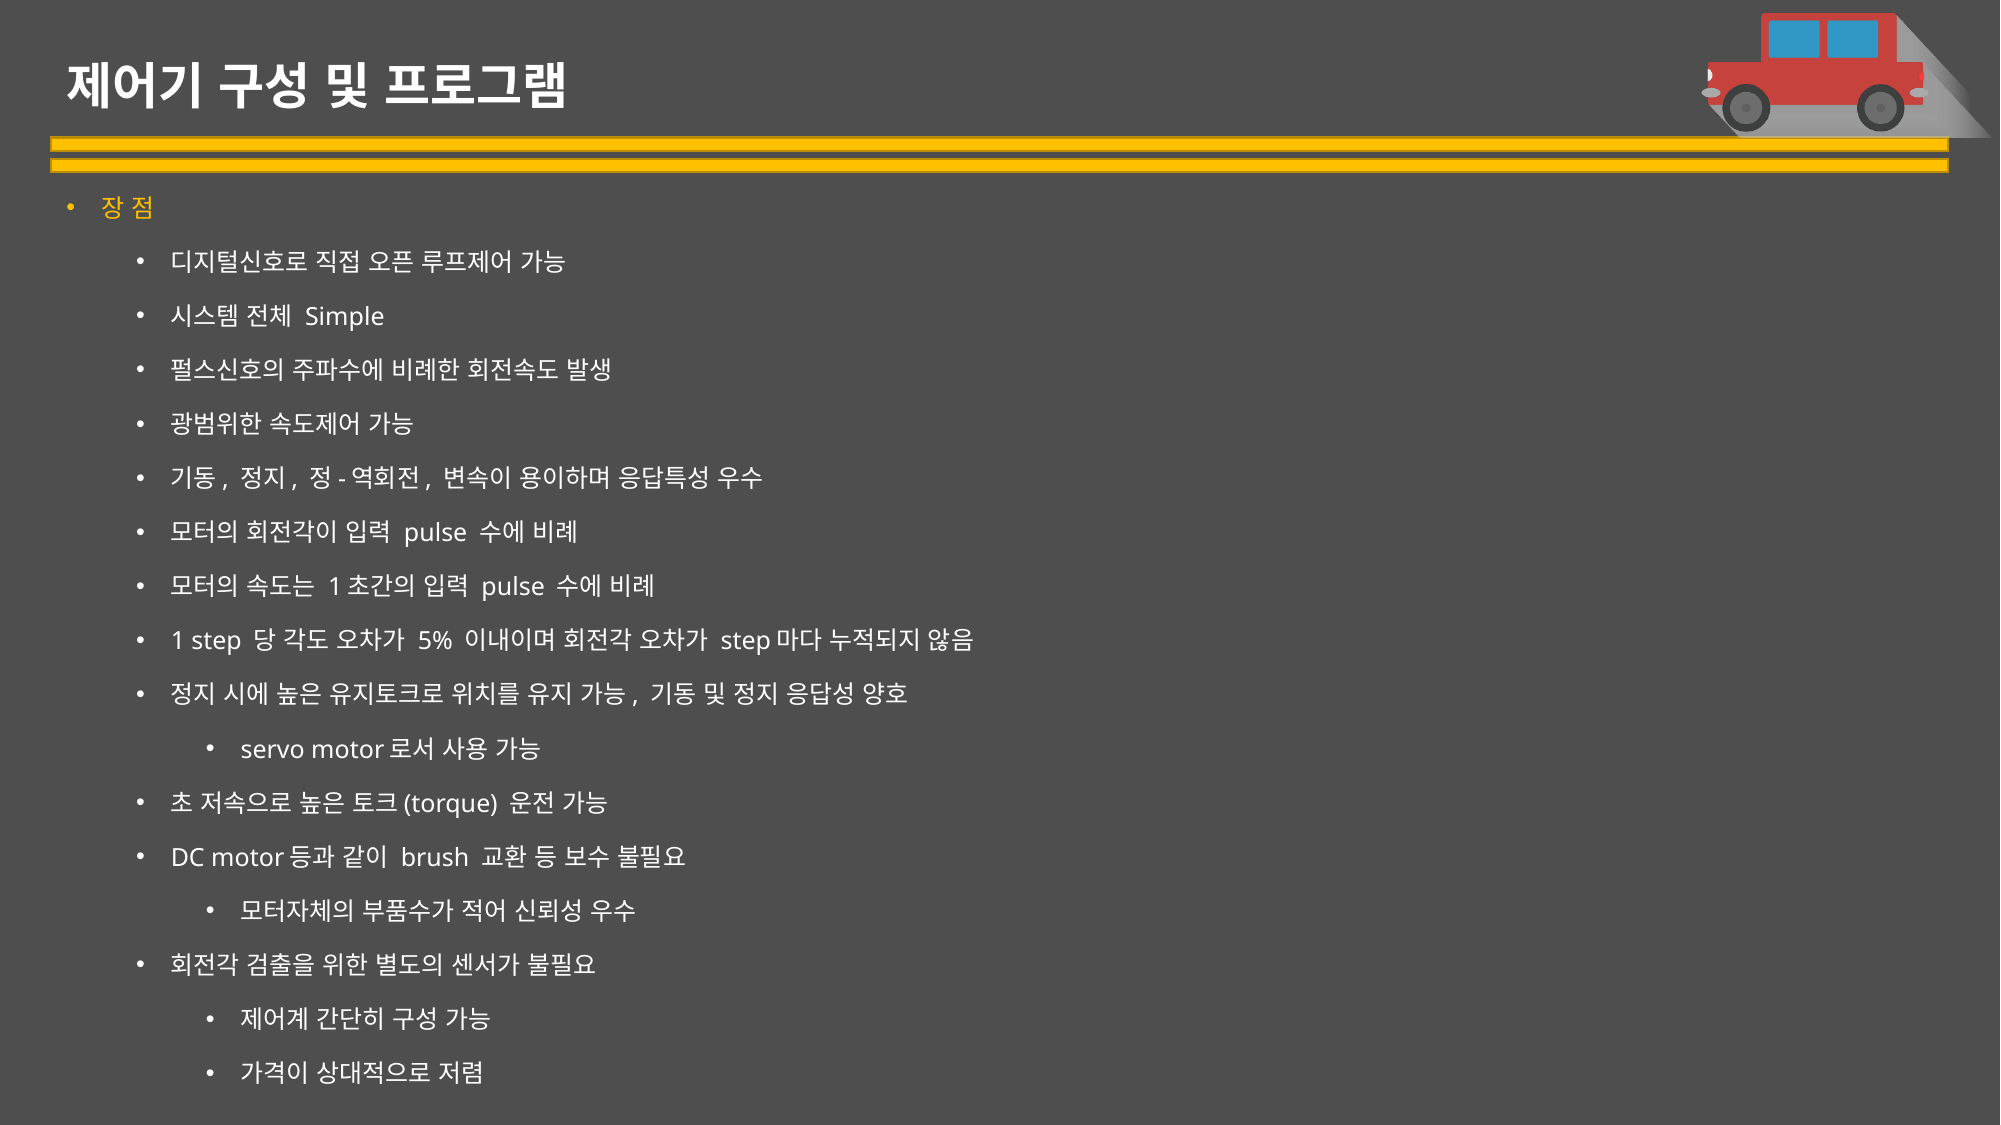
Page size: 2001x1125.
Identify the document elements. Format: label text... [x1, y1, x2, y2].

title 제어기 구성 및 프로그램 [51, 39, 1949, 138]
list 장 점 디지털신호로 직접 오픈 루프제어 가능 시스템 전체 Simple 펄스신호의 주파수에 비례한 회전속도 발생 광범위한 속도제어 가능 기동, 정지, 정-역회전, 변속이 용이하며 응답특성 우수 모터의 회전각이 입력 pulse 수에 비례 모터의 속도는 1초간의 입력 pulse 수에 비례 1 step 당 각도 오차가 5% 이내이며 회전각 오차가 step마다 누적되지 않음 정지 시에 높은 유지토크로 위치를 유지 가능, 기동 및 정지 응답성 양호 servo motor로서 사용 가능 초 저속으로 높은 토크(torque) 운전 가능 DC motor등과 같이 brush 교환 등 보수 불필요 모터자체의 부품수가 적어 신뢰성 우수 회전각 검출을 위한 별도의 센서가 불필요 제어계 간단히 구성 가능 가격이 상대적으로 저렴 [51, 169, 1949, 1103]
picture [1695, 1, 2000, 138]
